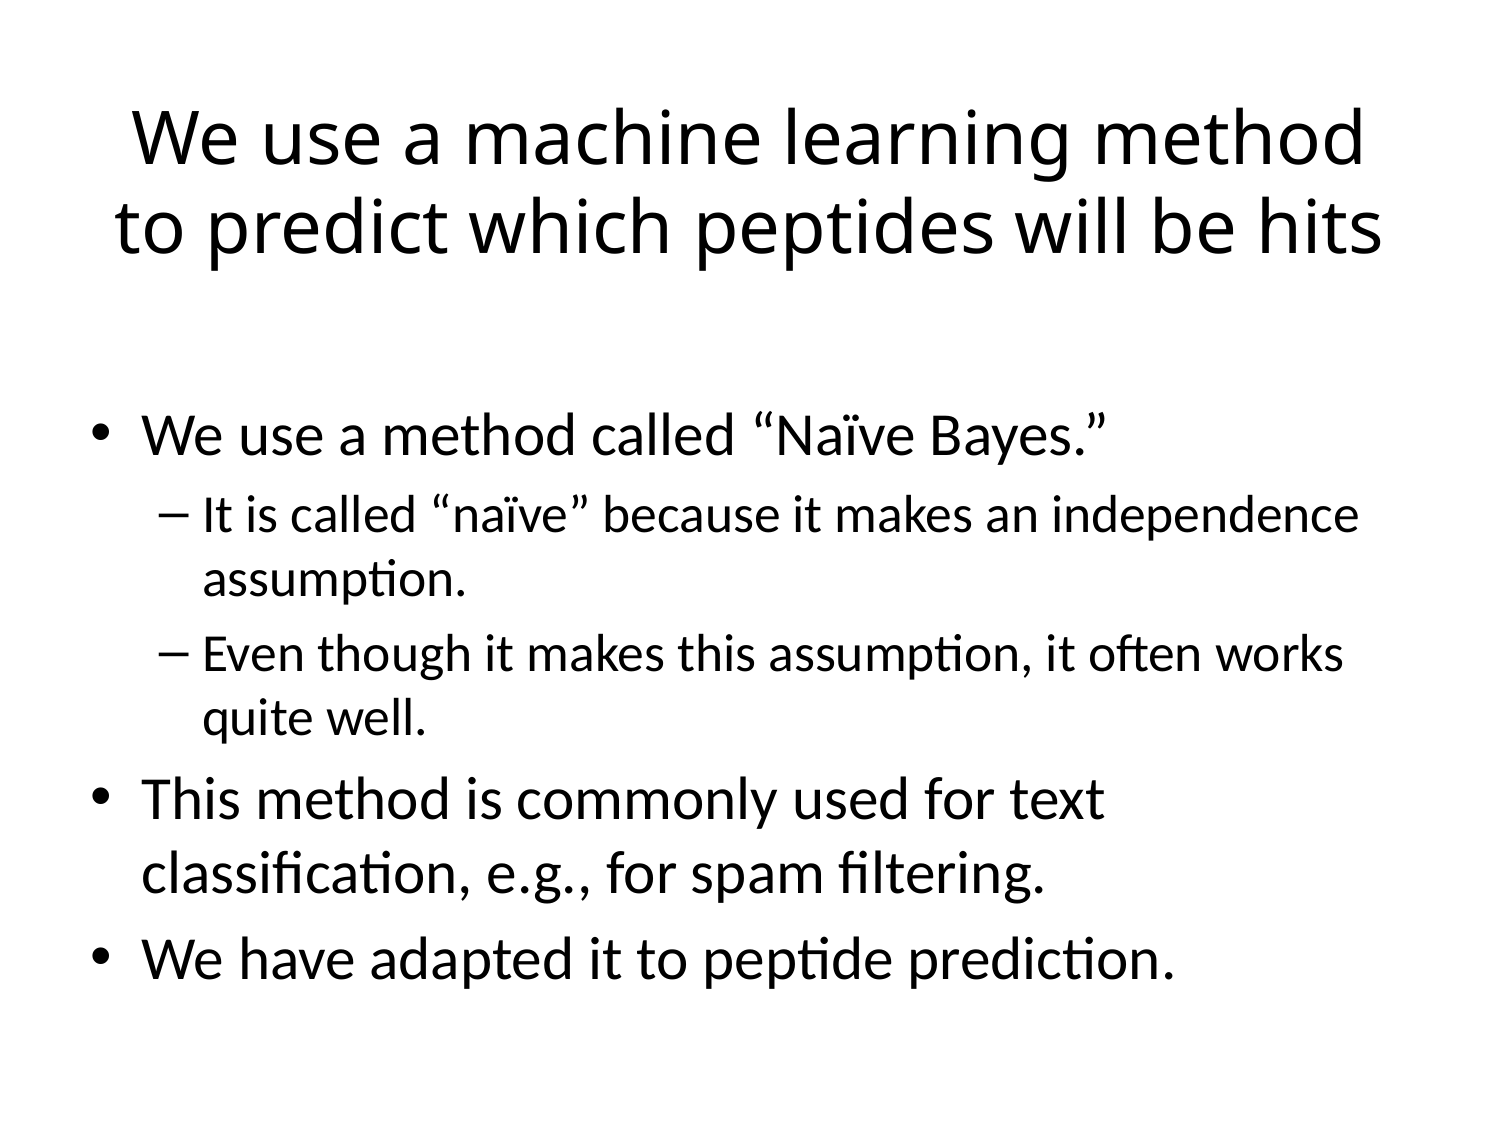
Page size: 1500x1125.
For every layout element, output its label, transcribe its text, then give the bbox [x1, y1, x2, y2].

list We use a method called “Naïve Bayes.” It is called “naïve” because it makes an independence assumption. Even though it makes this assumption, it often works quite well. This method is commonly used for text classification, e.g., for spam filtering. We have adapted it to peptide prediction. [75, 386, 1425, 1005]
title We use a machine learning method to predict which peptides will be hits [75, 45, 1425, 314]
